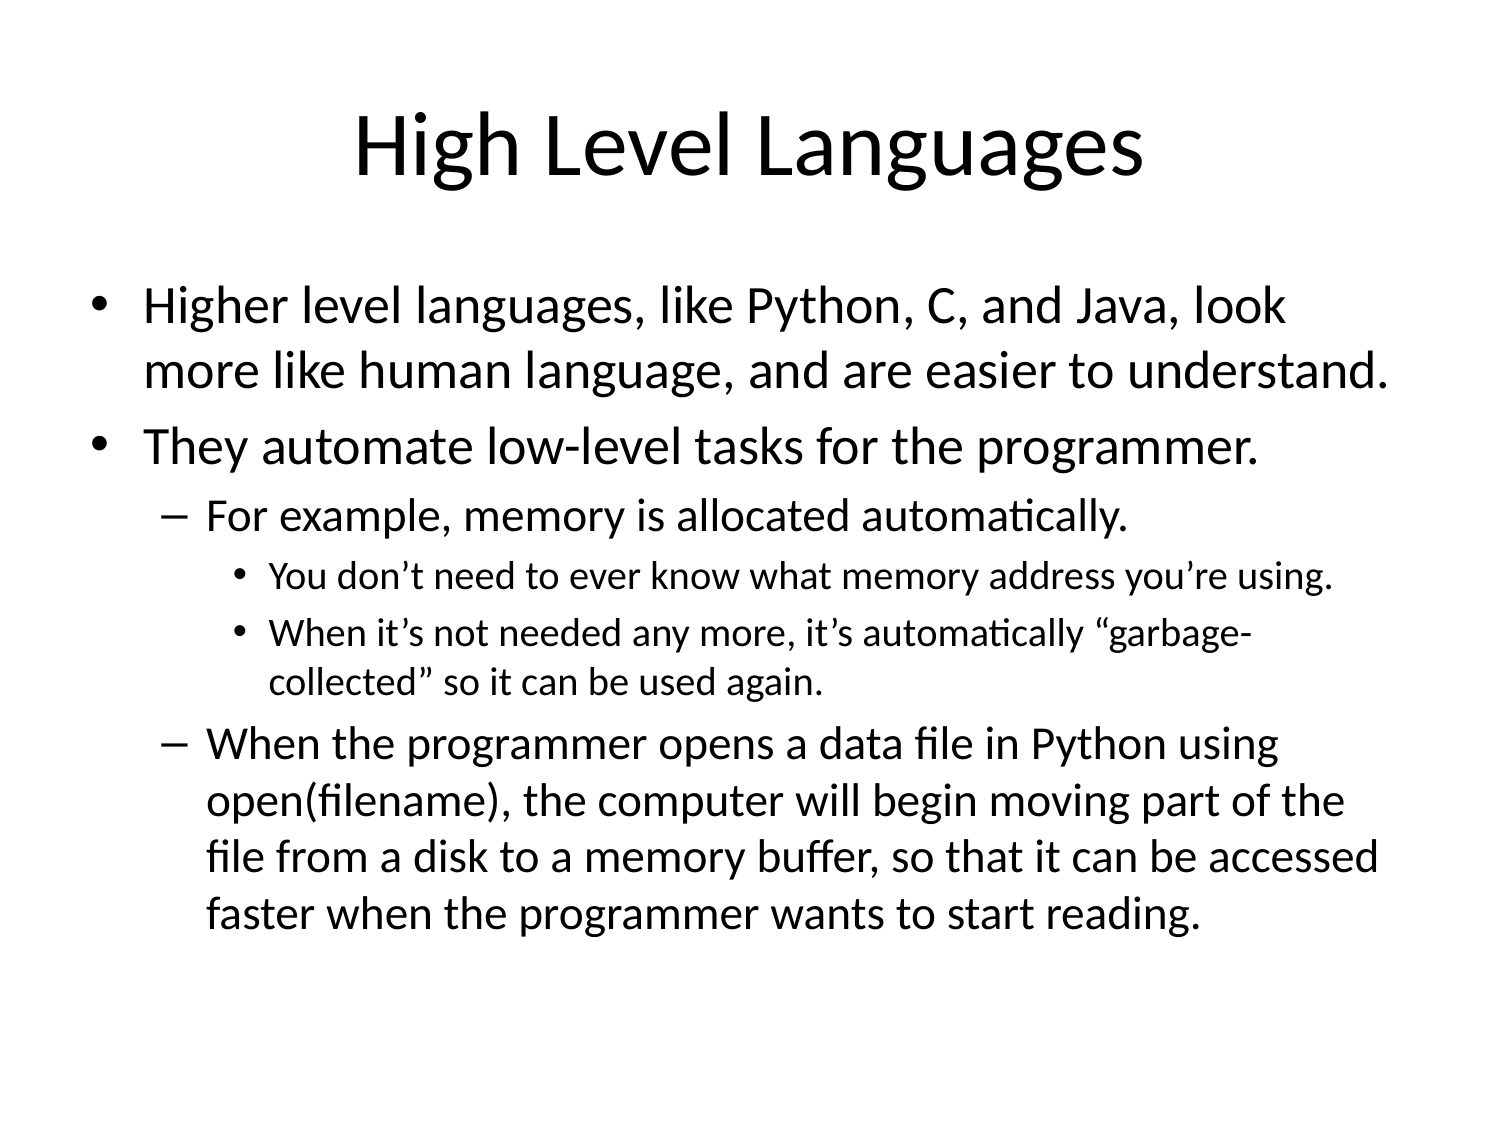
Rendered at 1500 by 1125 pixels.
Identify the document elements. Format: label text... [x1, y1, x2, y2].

title High Level Languages [75, 45, 1425, 233]
list Higher level languages, like Python, C, and Java, look more like human language, and are easier to understand. They automate low-level tasks for the programmer. For example, memory is allocated automatically. You don’t need to ever know what memory address you’re using. When it’s not needed any more, it’s automatically “garbage-collected” so it can be used again. When the programmer opens a data file in Python using open(filename), the computer will begin moving part of the file from a disk to a memory buffer, so that it can be accessed faster when the programmer wants to start reading. [75, 262, 1425, 1005]
